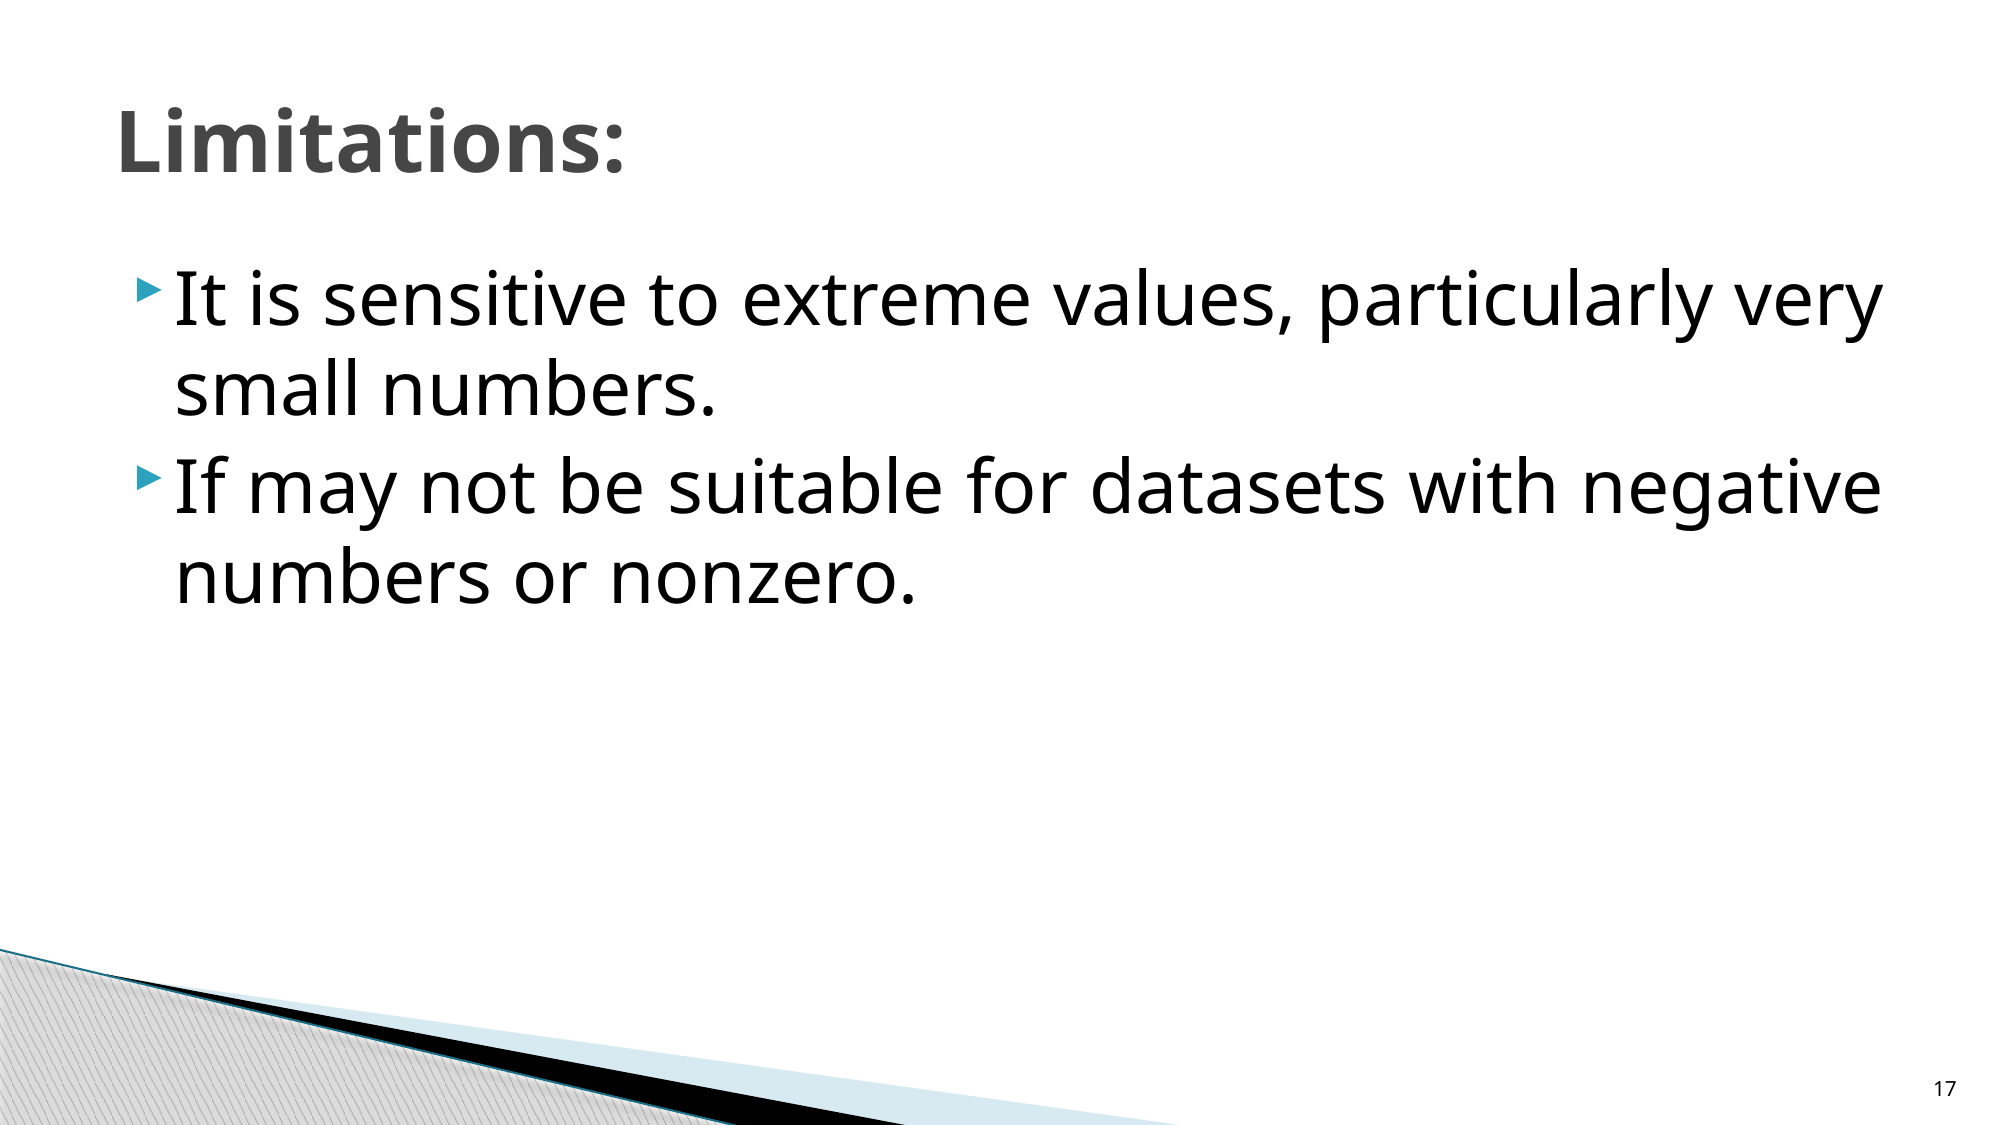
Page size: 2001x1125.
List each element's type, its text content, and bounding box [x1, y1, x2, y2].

slide_number 17 [1891, 1051, 1972, 1112]
title Limitations: [99, 45, 1900, 233]
list It is sensitive to extreme values, particularly very small numbers. If may not be suitable for datasets with negative numbers or nonzero. [99, 243, 1900, 986]
